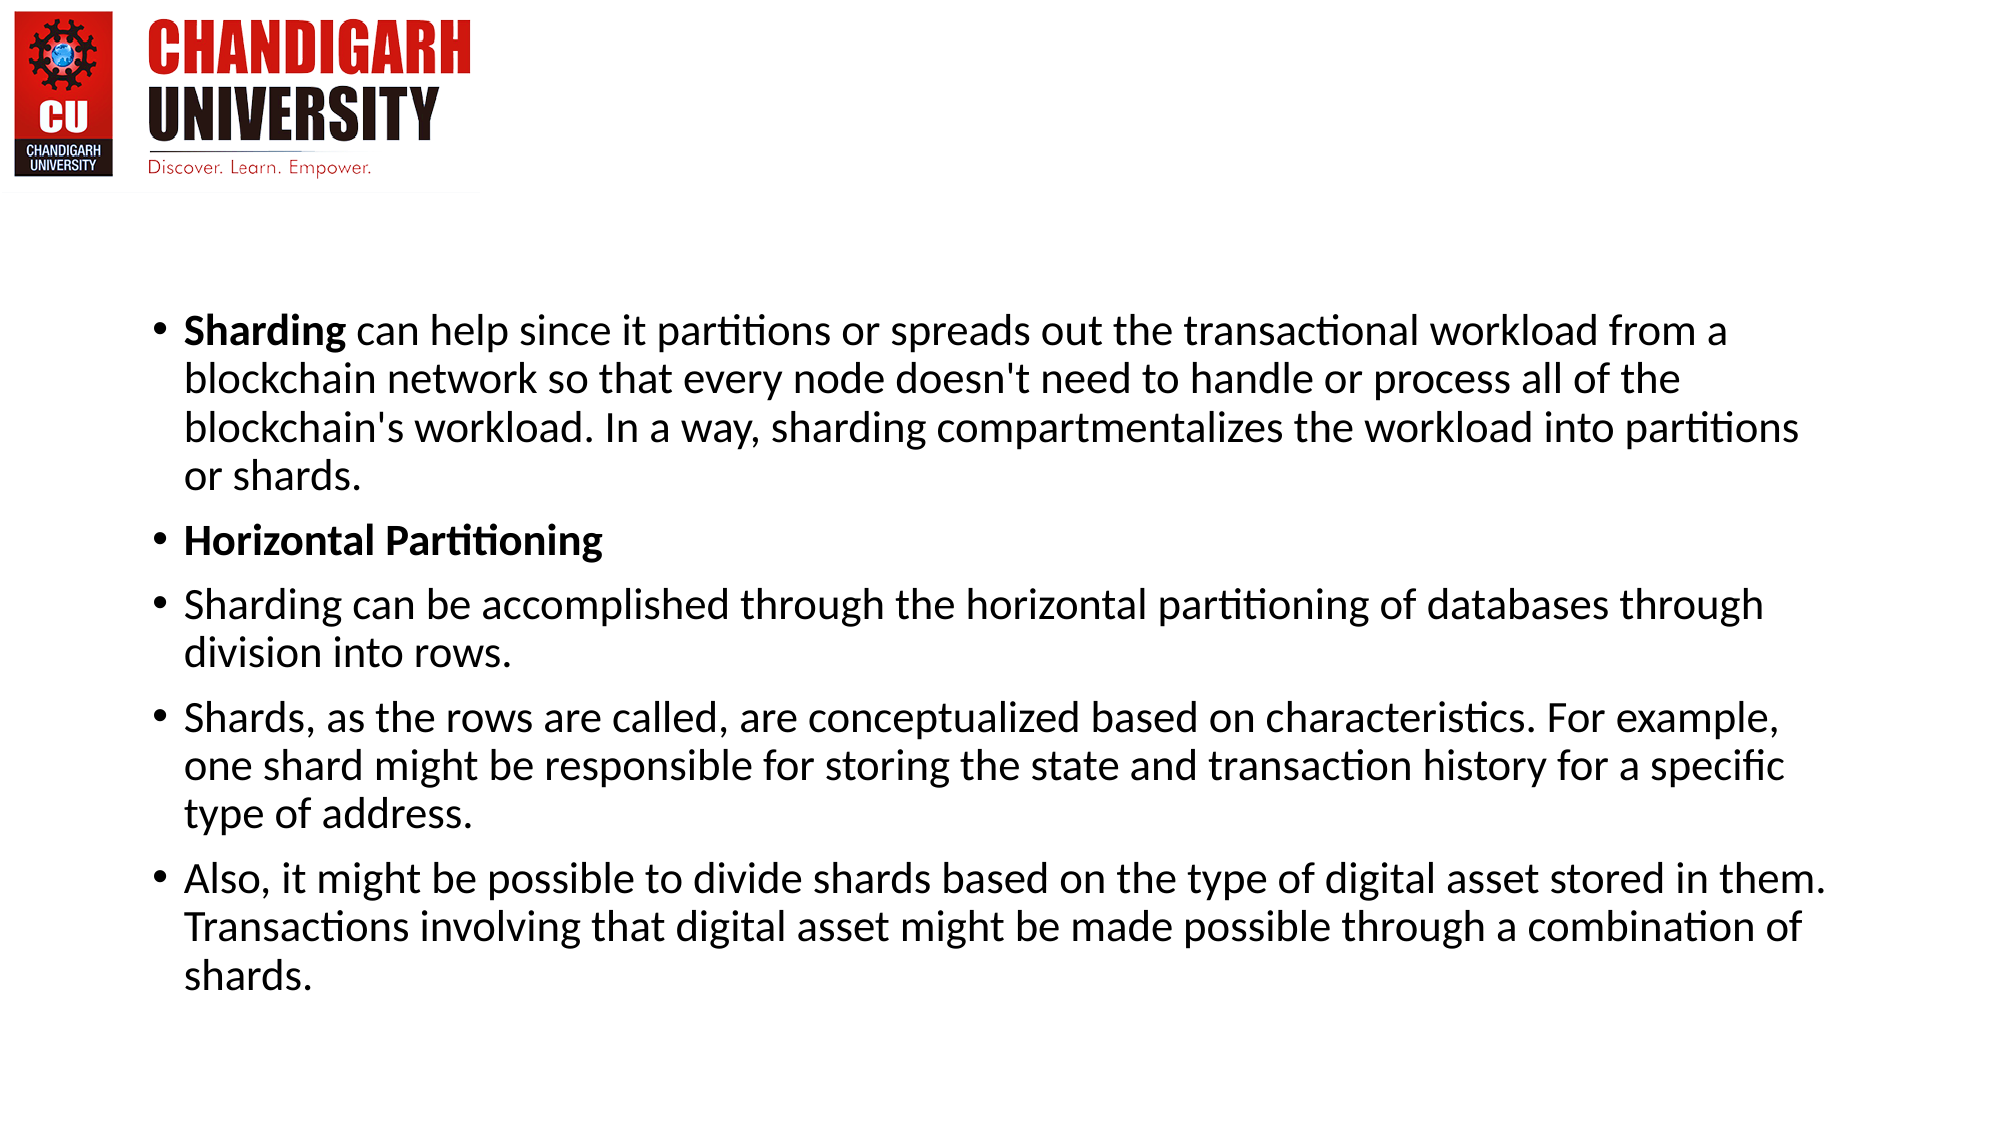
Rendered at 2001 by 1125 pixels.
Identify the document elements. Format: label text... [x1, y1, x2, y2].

list Sharding can help since it partitions or spreads out the transactional workload from a blockchain network so that every node doesn't need to handle or process all of the blockchain's workload. In a way, sharding compartmentalizes the workload into partitions or shards. Horizontal Partitioning Sharding can be accomplished through the horizontal partitioning of databases through division into rows. Shards, as the rows are called, are conceptualized based on characteristics. For example, one shard might be responsible for storing the state and transaction history for a specific type of address. Also, it might be possible to divide shards based on the type of digital asset stored in them. Transactions involving that digital asset might be made possible through a combination of shards. [137, 299, 1863, 1014]
picture [1, 3, 480, 195]
